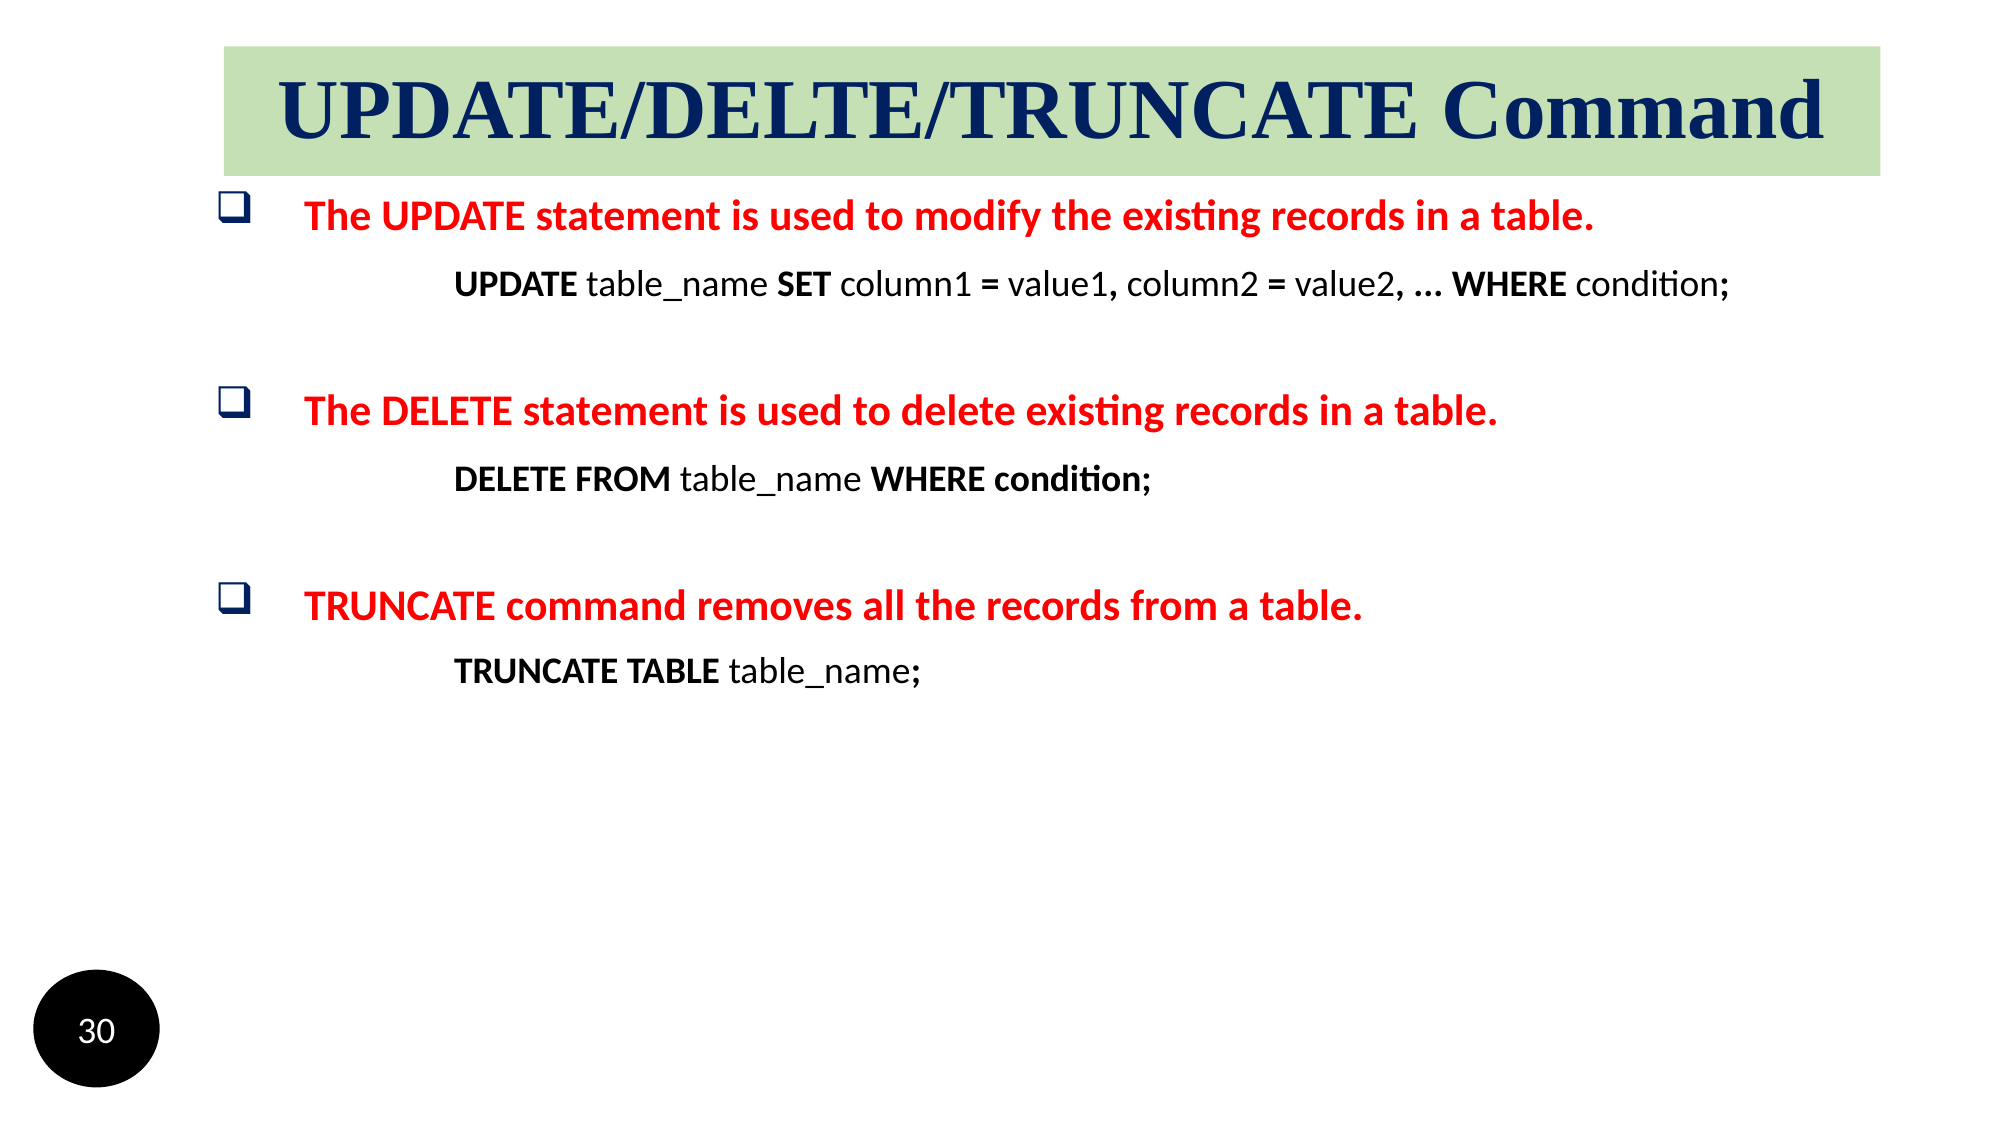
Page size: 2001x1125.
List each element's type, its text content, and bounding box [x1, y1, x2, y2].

list The UPDATE statement is used to modify the existing records in a table. UPDATE table_name SET column1 = value1, column2 = value2, ... WHERE condition; The DELETE statement is used to delete existing records in a table. DELETE FROM table_name WHERE condition; TRUNCATE command removes all the records from a table. TRUNCATE TABLE table_name; [200, 184, 1872, 1092]
text_box 30 [33, 969, 160, 1088]
title UPDATE/DELTE/TRUNCATE Command [223, 46, 1881, 176]
